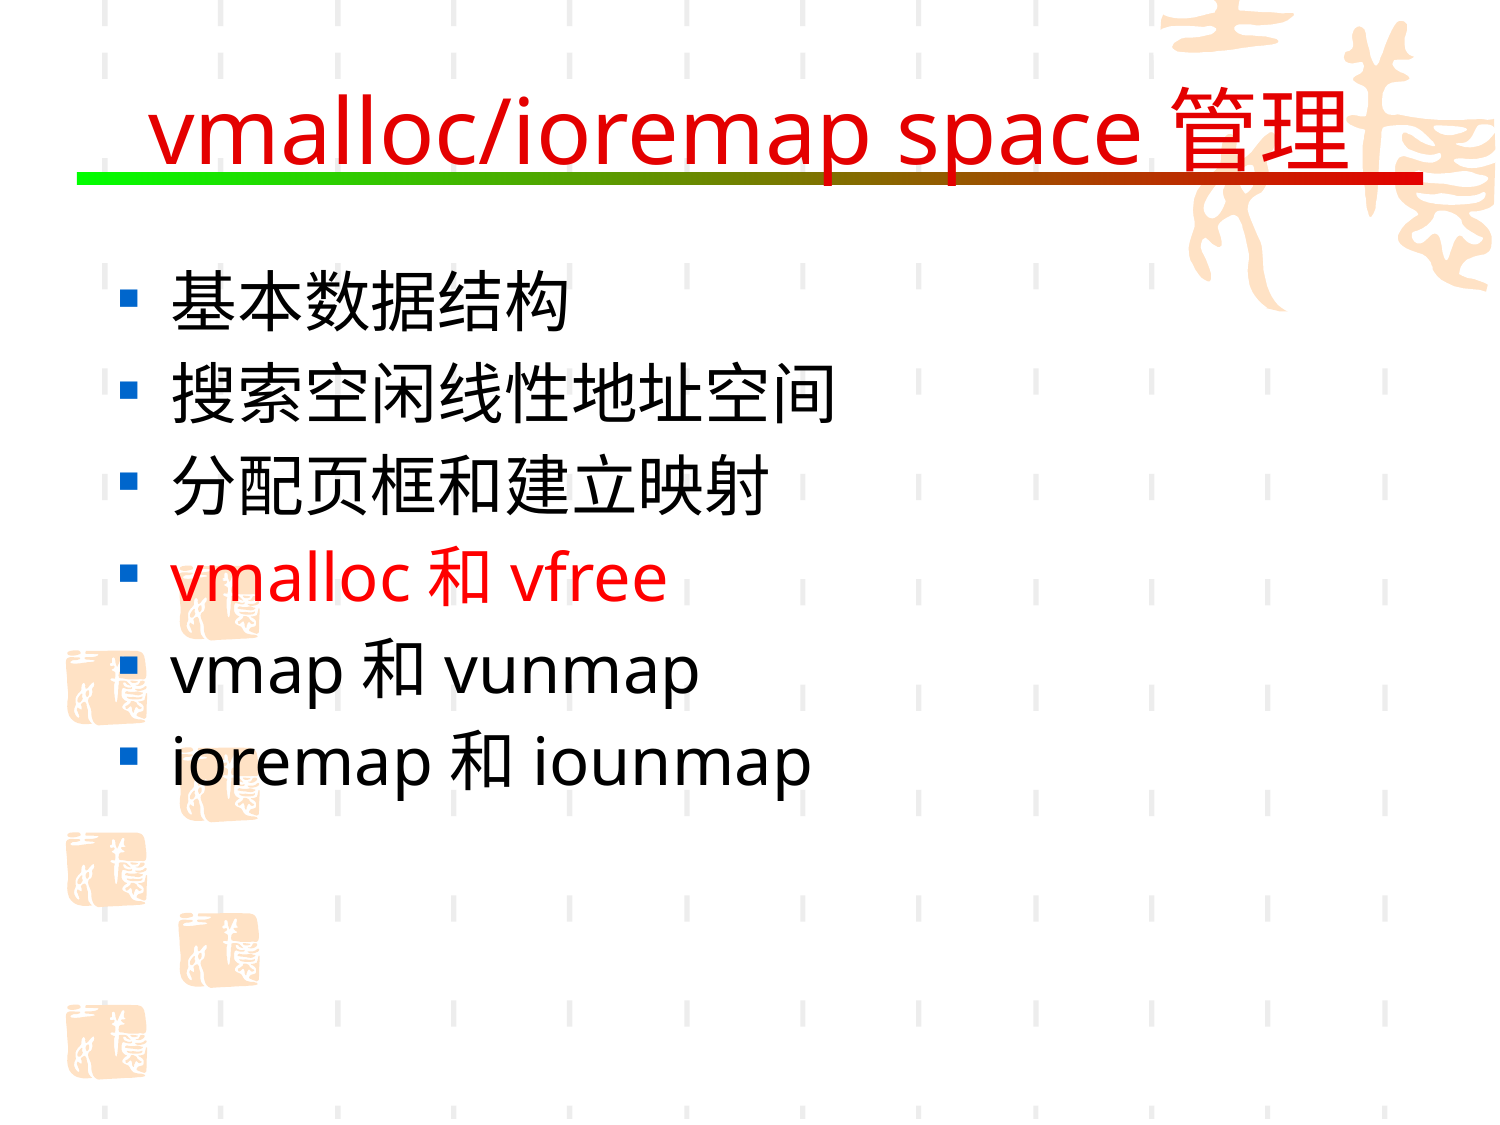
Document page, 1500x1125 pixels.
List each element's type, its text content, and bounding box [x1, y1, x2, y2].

title vmalloc/ioremap space管理 [48, 44, 1451, 219]
list 基本数据结构 搜索空闲线性地址空间 分配页框和建立映射 vmalloc和vfree vmap和vunmap ioremap和iounmap [99, 262, 1438, 988]
